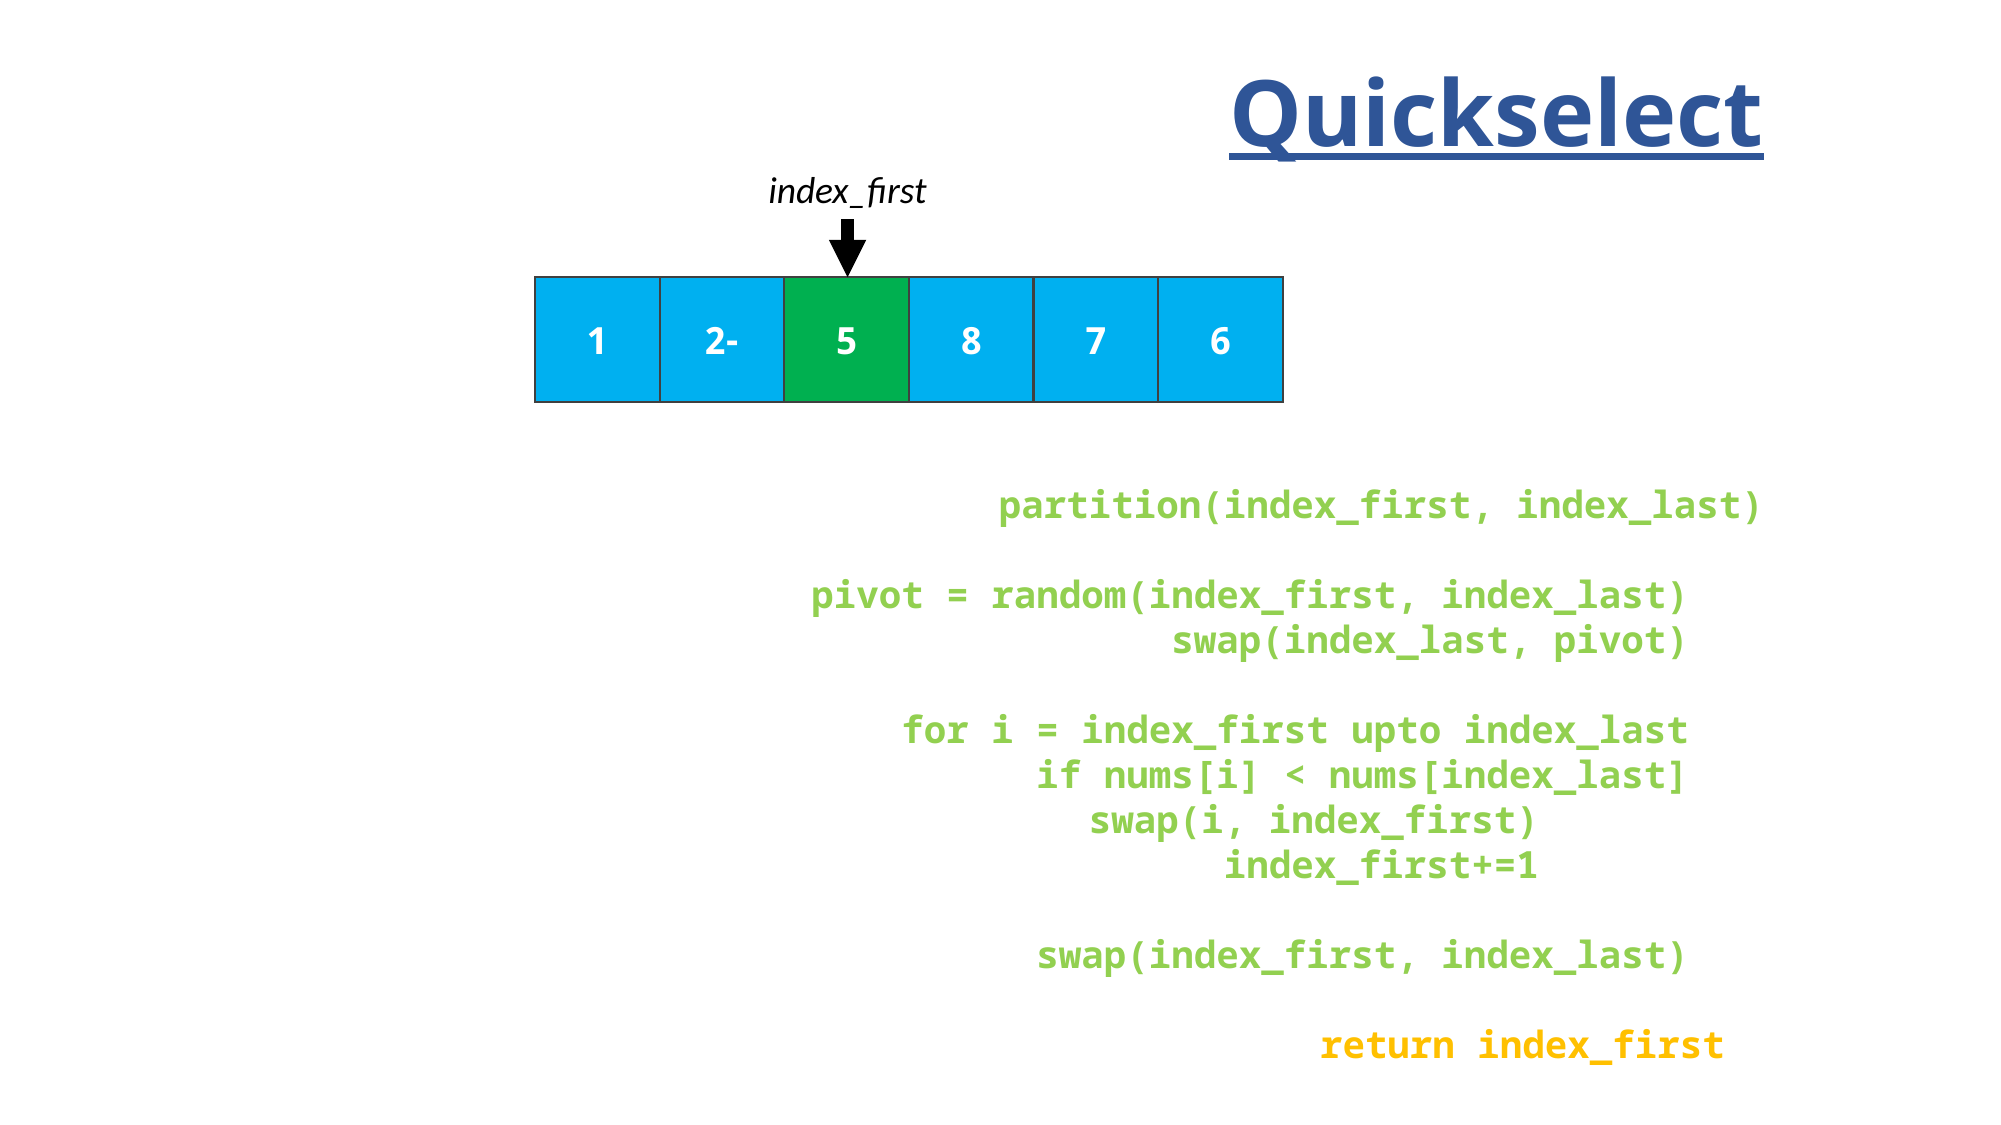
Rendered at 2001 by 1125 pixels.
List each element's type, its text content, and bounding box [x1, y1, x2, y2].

text_box index_first [753, 158, 942, 219]
title Quickselect [53, 7, 1779, 226]
text_box 8 [908, 276, 1032, 403]
text_box 5 [783, 276, 908, 403]
text_box 1 [534, 276, 659, 403]
text_box partition(index_first, index_last) pivot = random(index_first, index_last) swap(index_last, pivot) for i = index_first upto index_last if nums[i] < nums[index_last] swap(i, index_first) index_first+=1 swap(index_first, index_last) return index_first [500, 473, 1779, 1119]
text_box 7 [1032, 276, 1157, 403]
text_box 6 [1157, 276, 1284, 403]
text_box -2 [659, 276, 783, 403]
